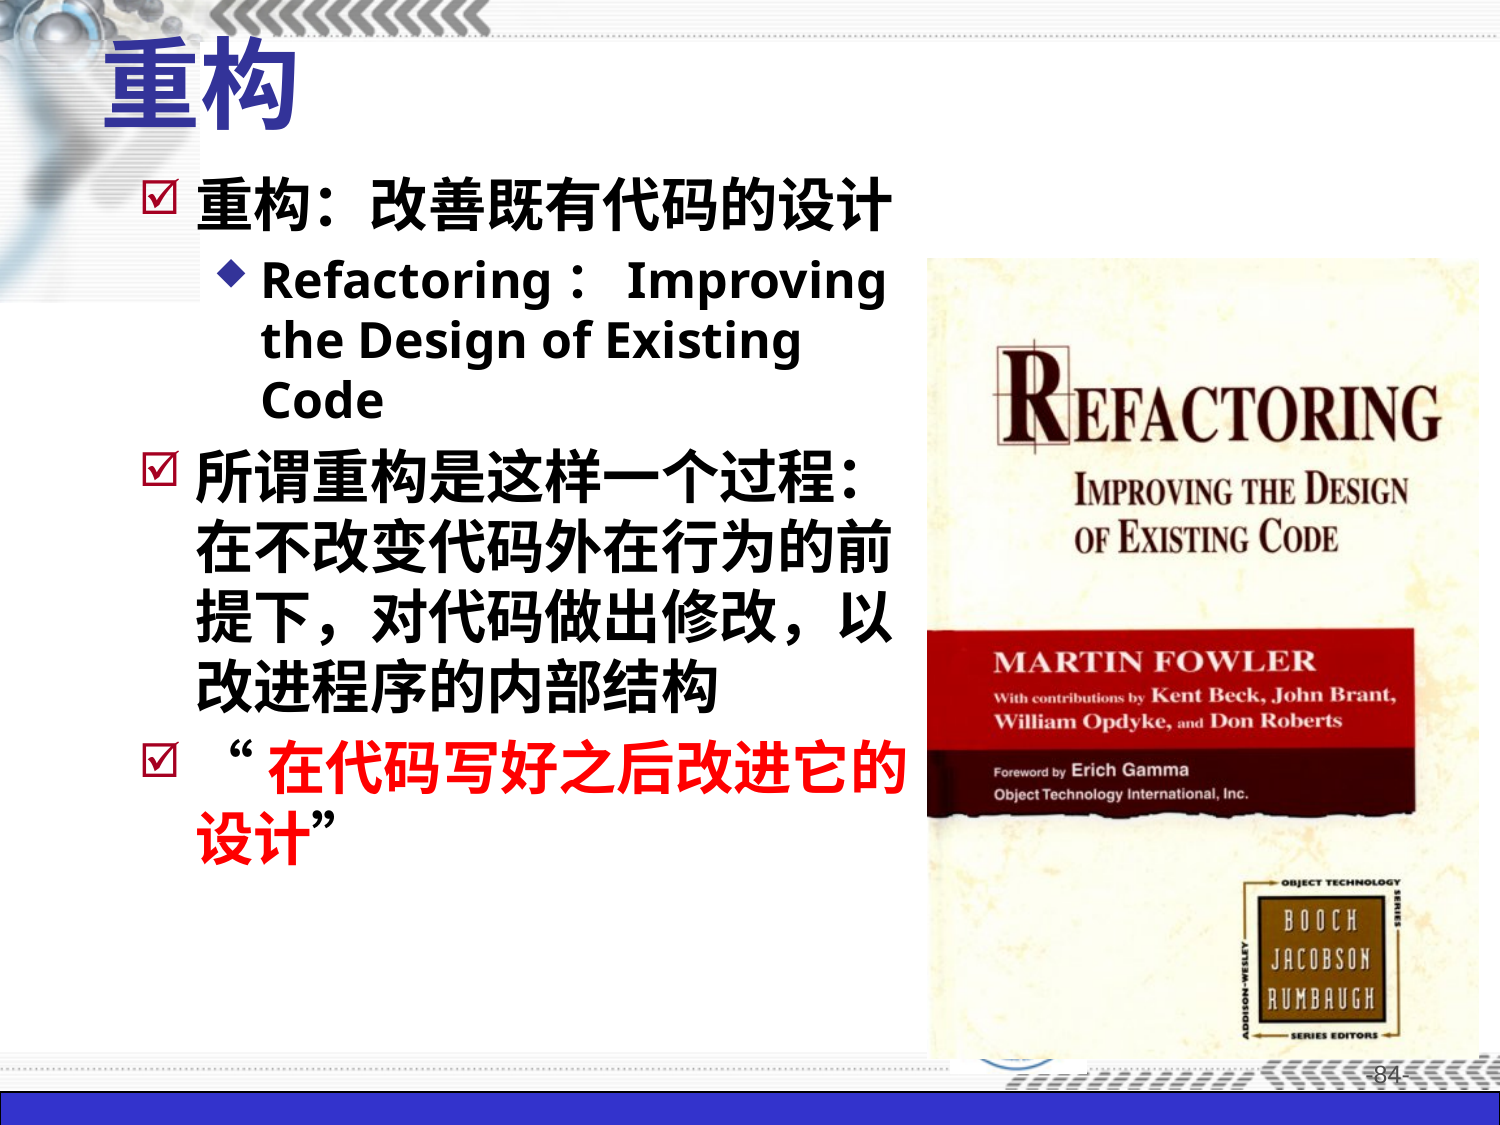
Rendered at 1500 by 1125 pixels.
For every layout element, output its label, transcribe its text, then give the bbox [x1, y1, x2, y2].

list 重构：改善既有代码的设计 Refactoring：Improving the Design of Existing Code 所谓重构是这样一个过程：在不改变代码外在行为的前提下，对代码做出修改，以改进程序的内部结构 “在代码写好之后改进它的设计” [123, 160, 943, 1047]
title 重构 [85, 42, 1388, 149]
picture [0, 0, 1500, 303]
slide_number -84- [1074, 1066, 1426, 1125]
picture [0, 258, 1500, 1090]
